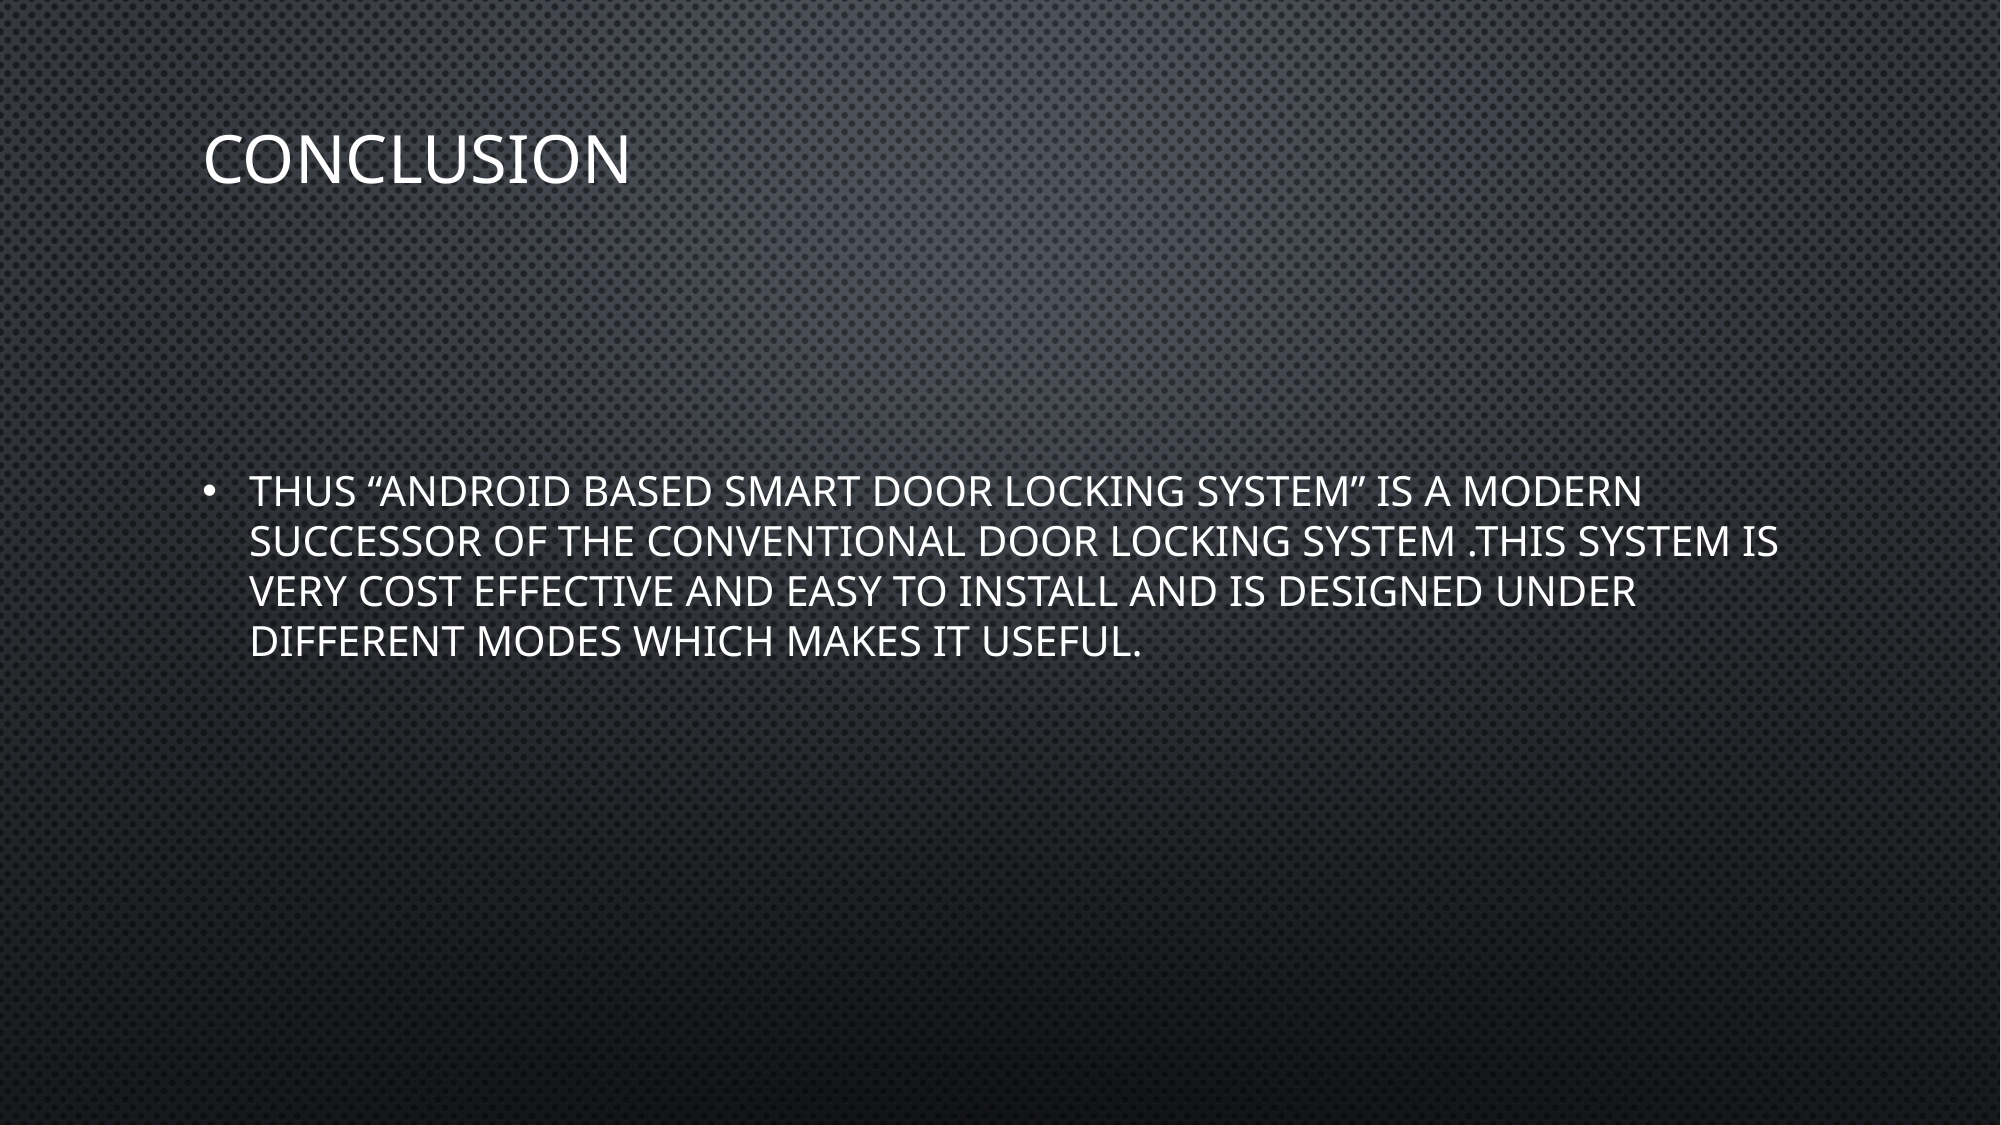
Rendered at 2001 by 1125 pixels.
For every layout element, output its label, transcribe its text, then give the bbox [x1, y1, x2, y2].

title Conclusion [187, 99, 1813, 215]
list Thus “Android Based Smart Door Locking System” is a modern successor of the conventional door locking system .This system is very cost effective and easy to install and is designed under different modes which makes it useful. [187, 251, 1813, 950]
